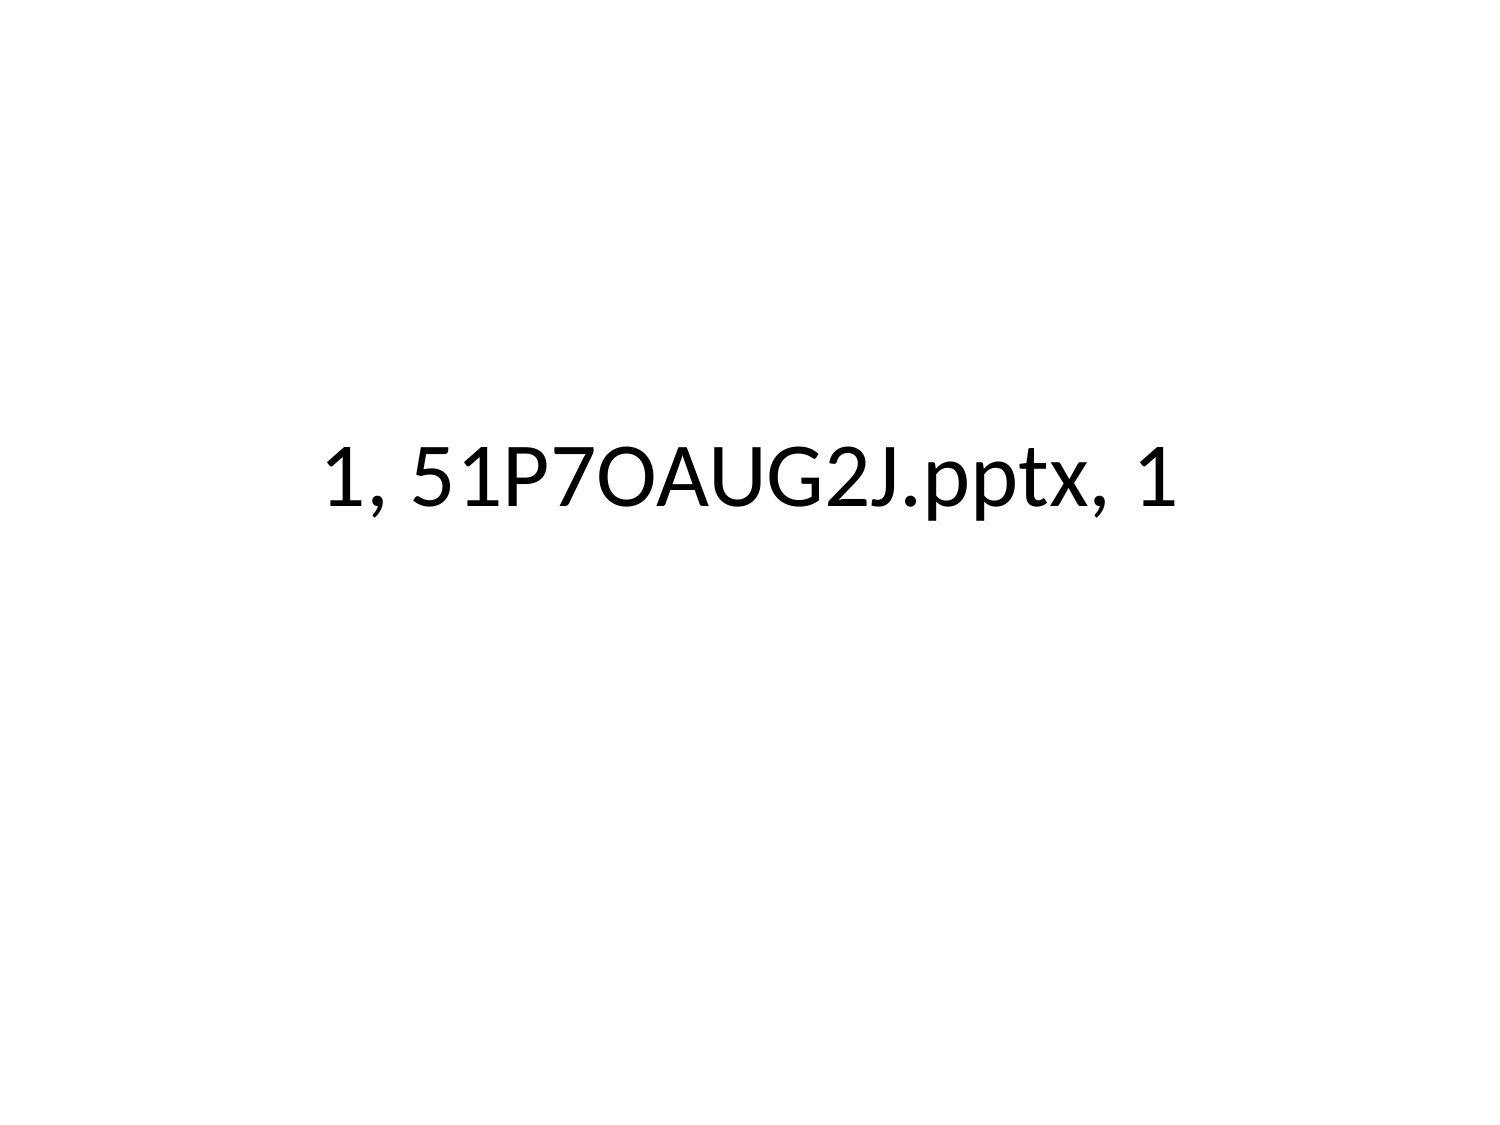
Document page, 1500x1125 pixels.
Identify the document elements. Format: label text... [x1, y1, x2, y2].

title 1, 51P7OAUG2J.pptx, 1 [112, 349, 1388, 591]
